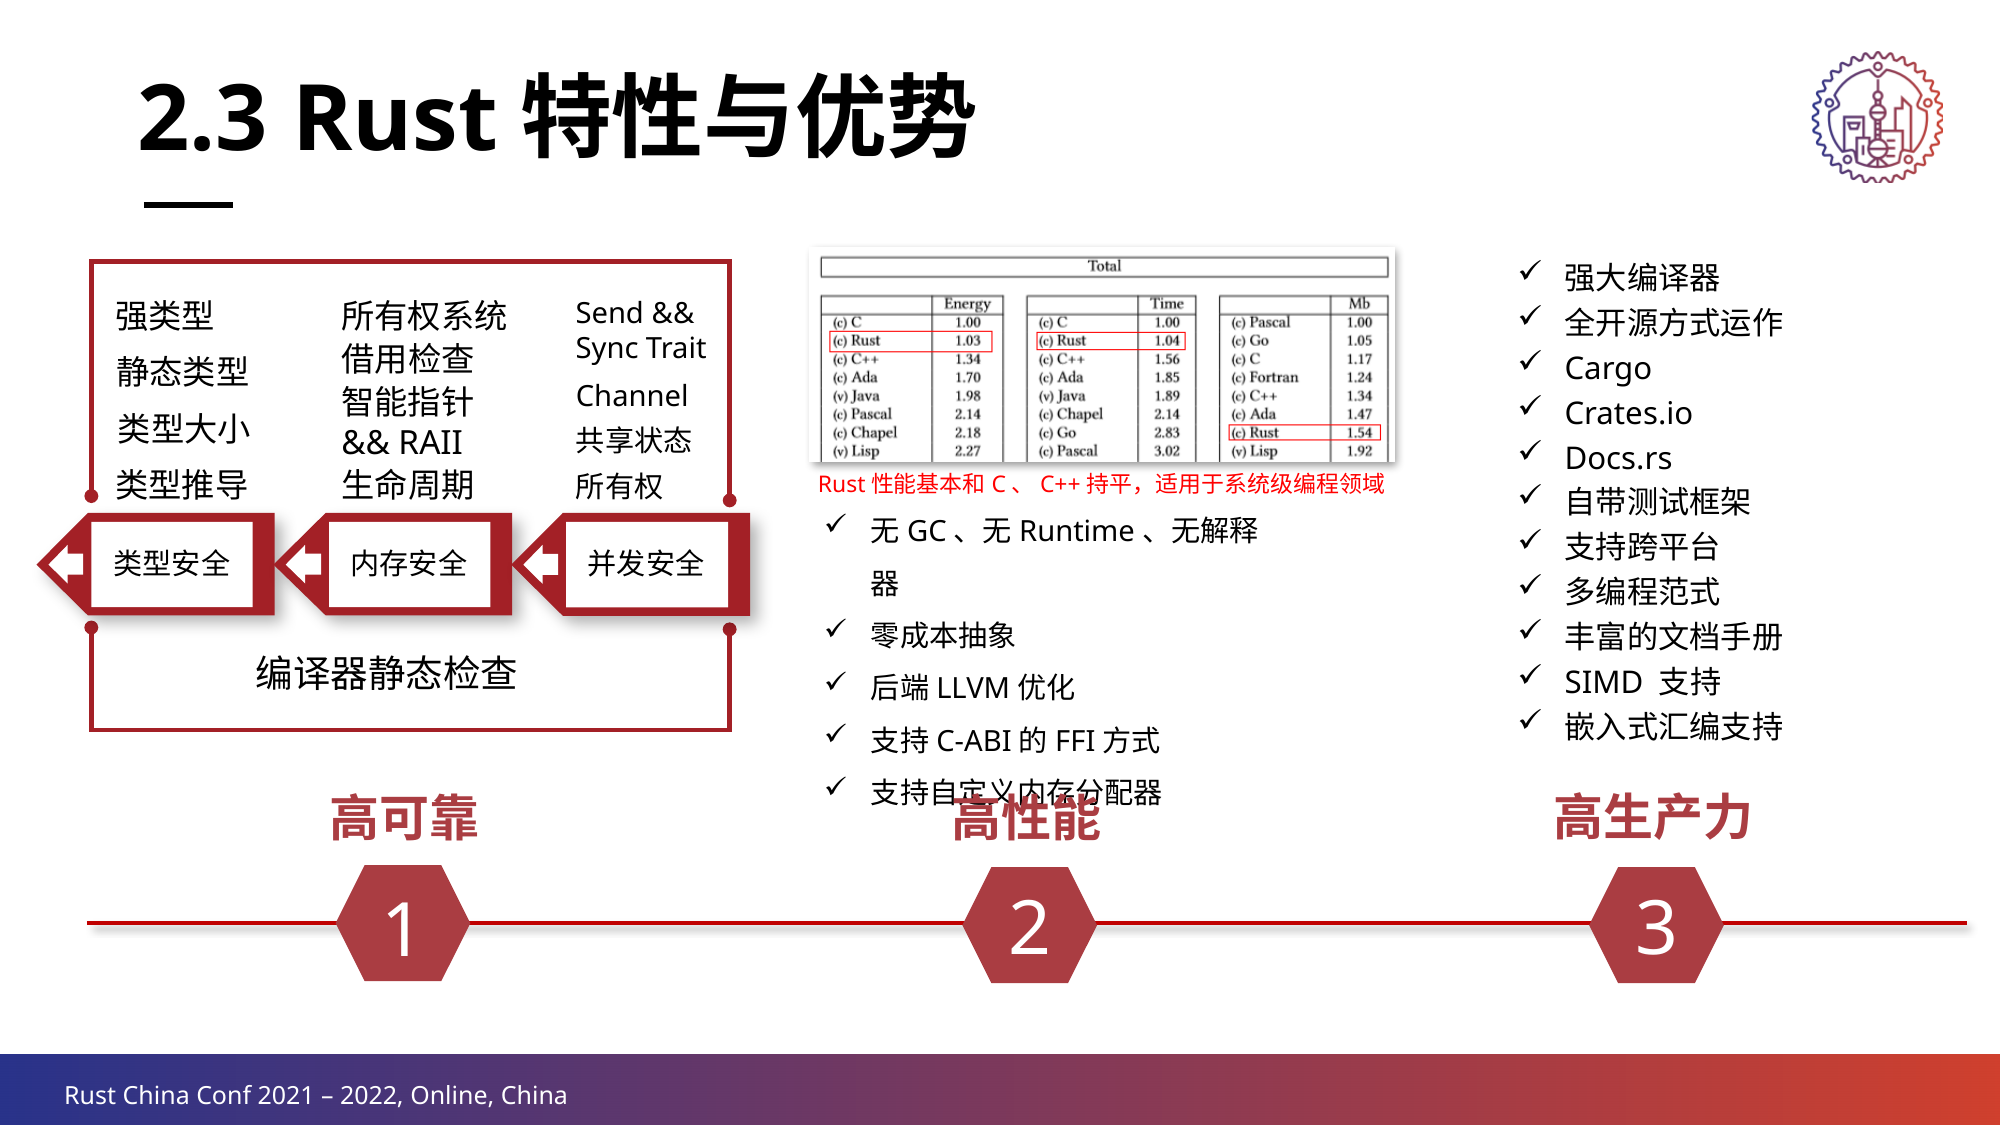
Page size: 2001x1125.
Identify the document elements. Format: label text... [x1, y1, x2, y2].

text_box 高可靠 [325, 786, 483, 847]
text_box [335, 865, 471, 982]
text_box 2.3 Rust特性与优势 [122, 51, 1563, 176]
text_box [36, 261, 751, 730]
text_box 强大编译器 全开源方式运作 Cargo Crates.io Docs.rs 自带测试框架 支持跨平台 多编程范式 丰富的文档手册 SIMD 支持 嵌入式汇编支持 [1502, 243, 1814, 797]
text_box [1589, 867, 1724, 984]
picture [809, 247, 1395, 462]
text_box Rust性能基本和C、C++持平，适用于系统级编程领域 [803, 461, 1415, 504]
text_box 高性能 [948, 786, 1106, 847]
text_box 无GC、无Runtime、无解释器 零成本抽象 后端LLVM优化 支持C-ABI的FFI方式 支持自定义内存分配器 [809, 504, 1303, 818]
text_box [962, 867, 1098, 984]
text_box 高生产力 [1533, 785, 1774, 846]
